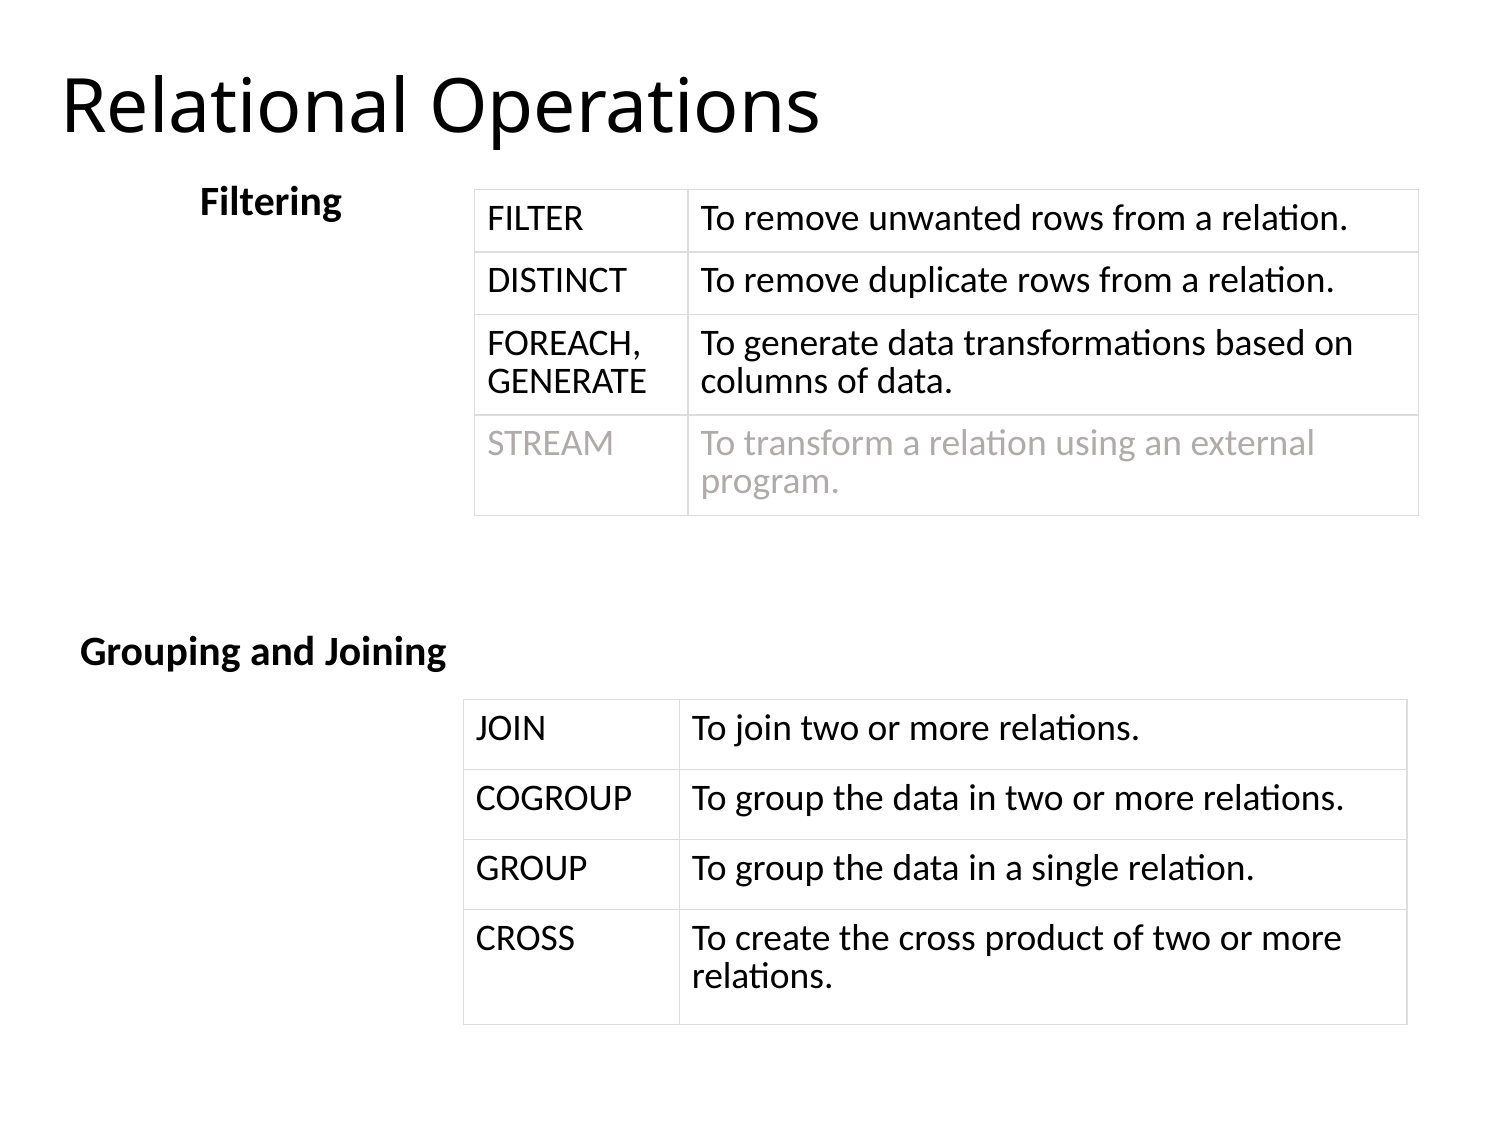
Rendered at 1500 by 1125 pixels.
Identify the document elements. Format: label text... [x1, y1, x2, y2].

text_box Grouping and Joining [65, 616, 462, 682]
table_cell To remove duplicate rows from a relation. [689, 253, 1418, 314]
table_cell DISTINCT [475, 253, 687, 314]
table_cell COGROUP [464, 770, 679, 839]
list Filtering [185, 172, 1479, 256]
table_header FILTER [475, 190, 687, 251]
table_header To join two or more relations. [680, 700, 1406, 769]
table_cell To group the data in a single relation. [680, 840, 1406, 909]
table_cell To group the data in two or more relations. [680, 770, 1406, 839]
table_cell To create the cross product of two or more relations. [680, 910, 1406, 1024]
table_header JOIN [464, 700, 679, 769]
title Relational Operations [45, 45, 1339, 172]
table_cell To transform a relation using an external program. [689, 416, 1418, 515]
table_cell To generate data transformations based on columns of data. [689, 315, 1418, 414]
table_cell FOREACH, GENERATE [475, 315, 687, 414]
table_cell GROUP [464, 840, 679, 909]
table_cell STREAM [475, 416, 687, 515]
table_header To remove unwanted rows from a relation. [689, 190, 1418, 251]
table_cell CROSS [464, 910, 679, 1024]
